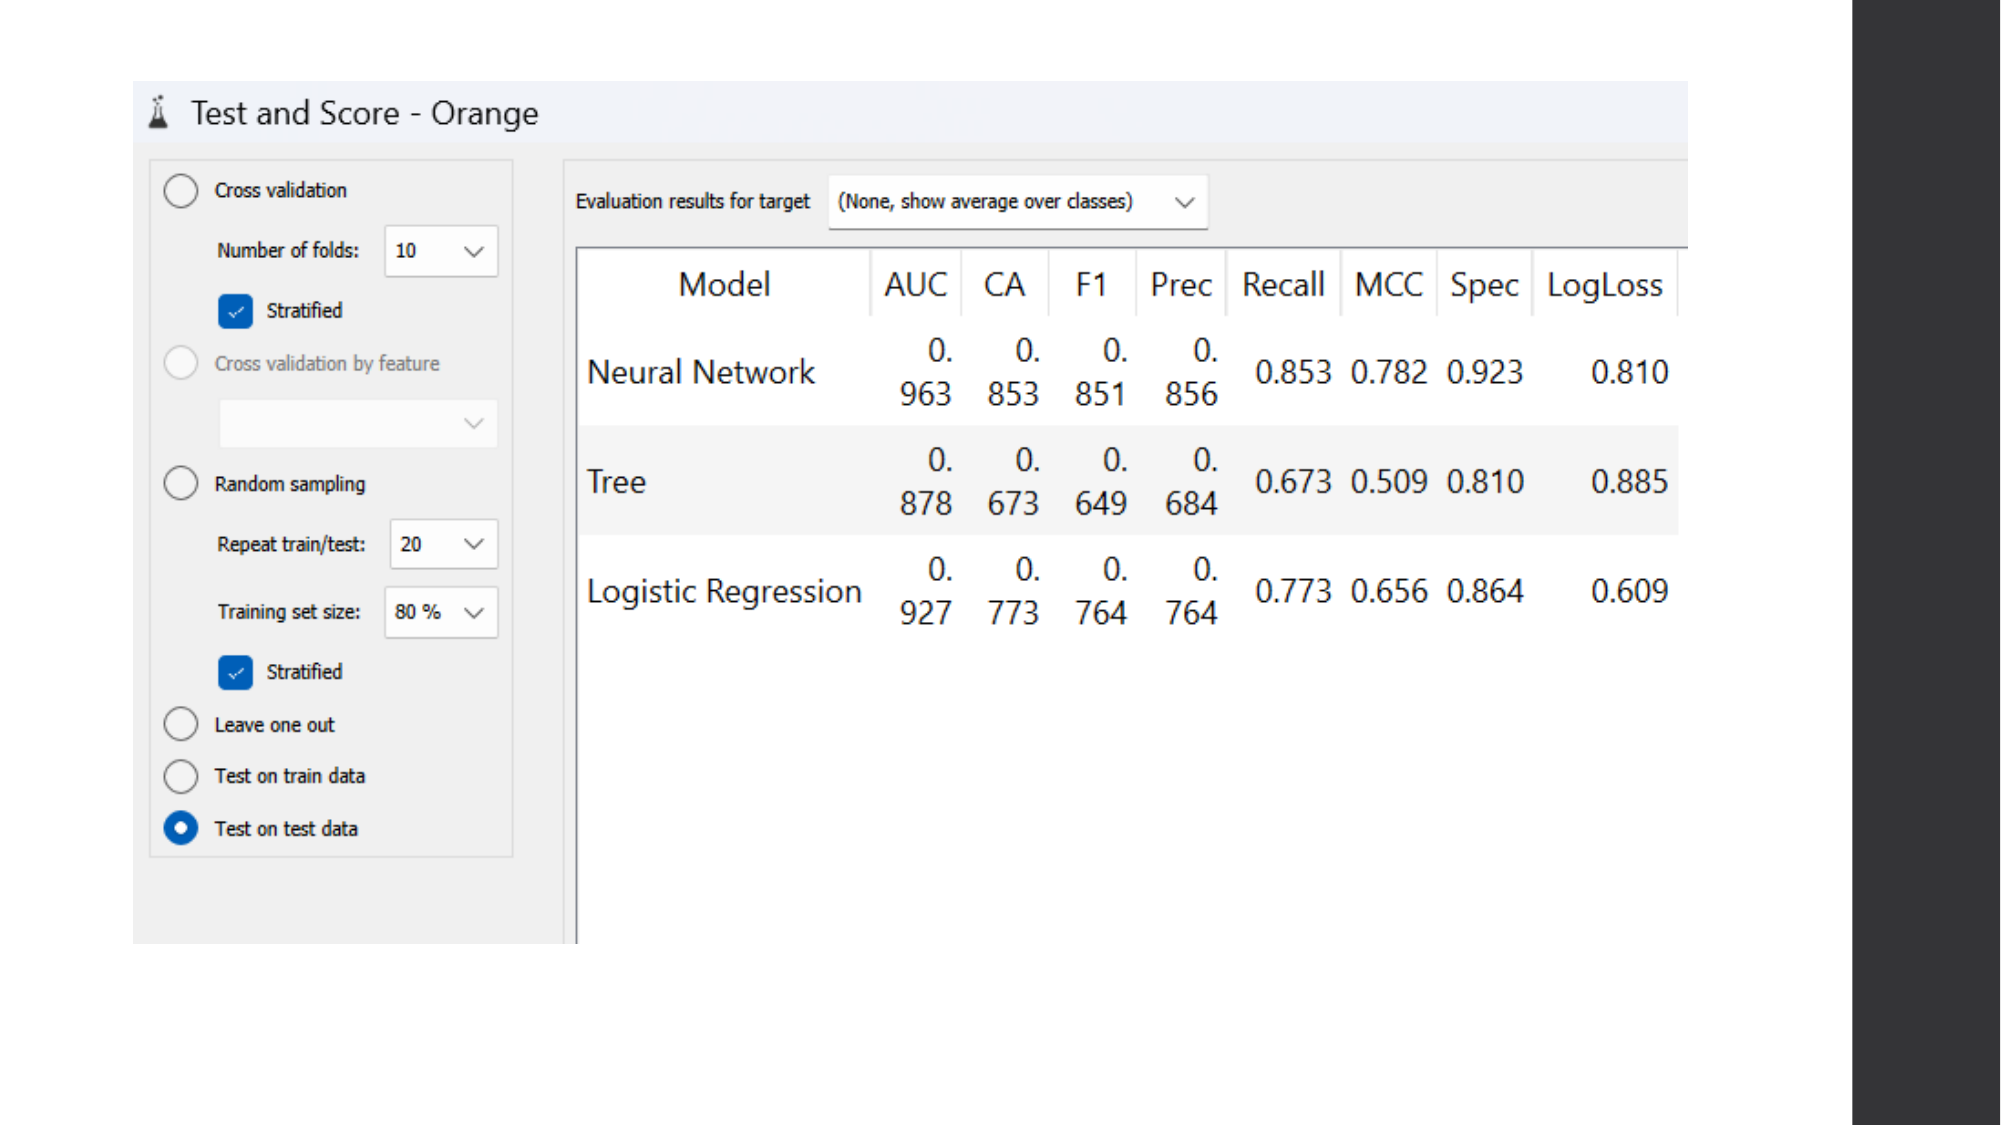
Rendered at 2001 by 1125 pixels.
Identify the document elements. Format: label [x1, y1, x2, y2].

list [133, 80, 1689, 944]
